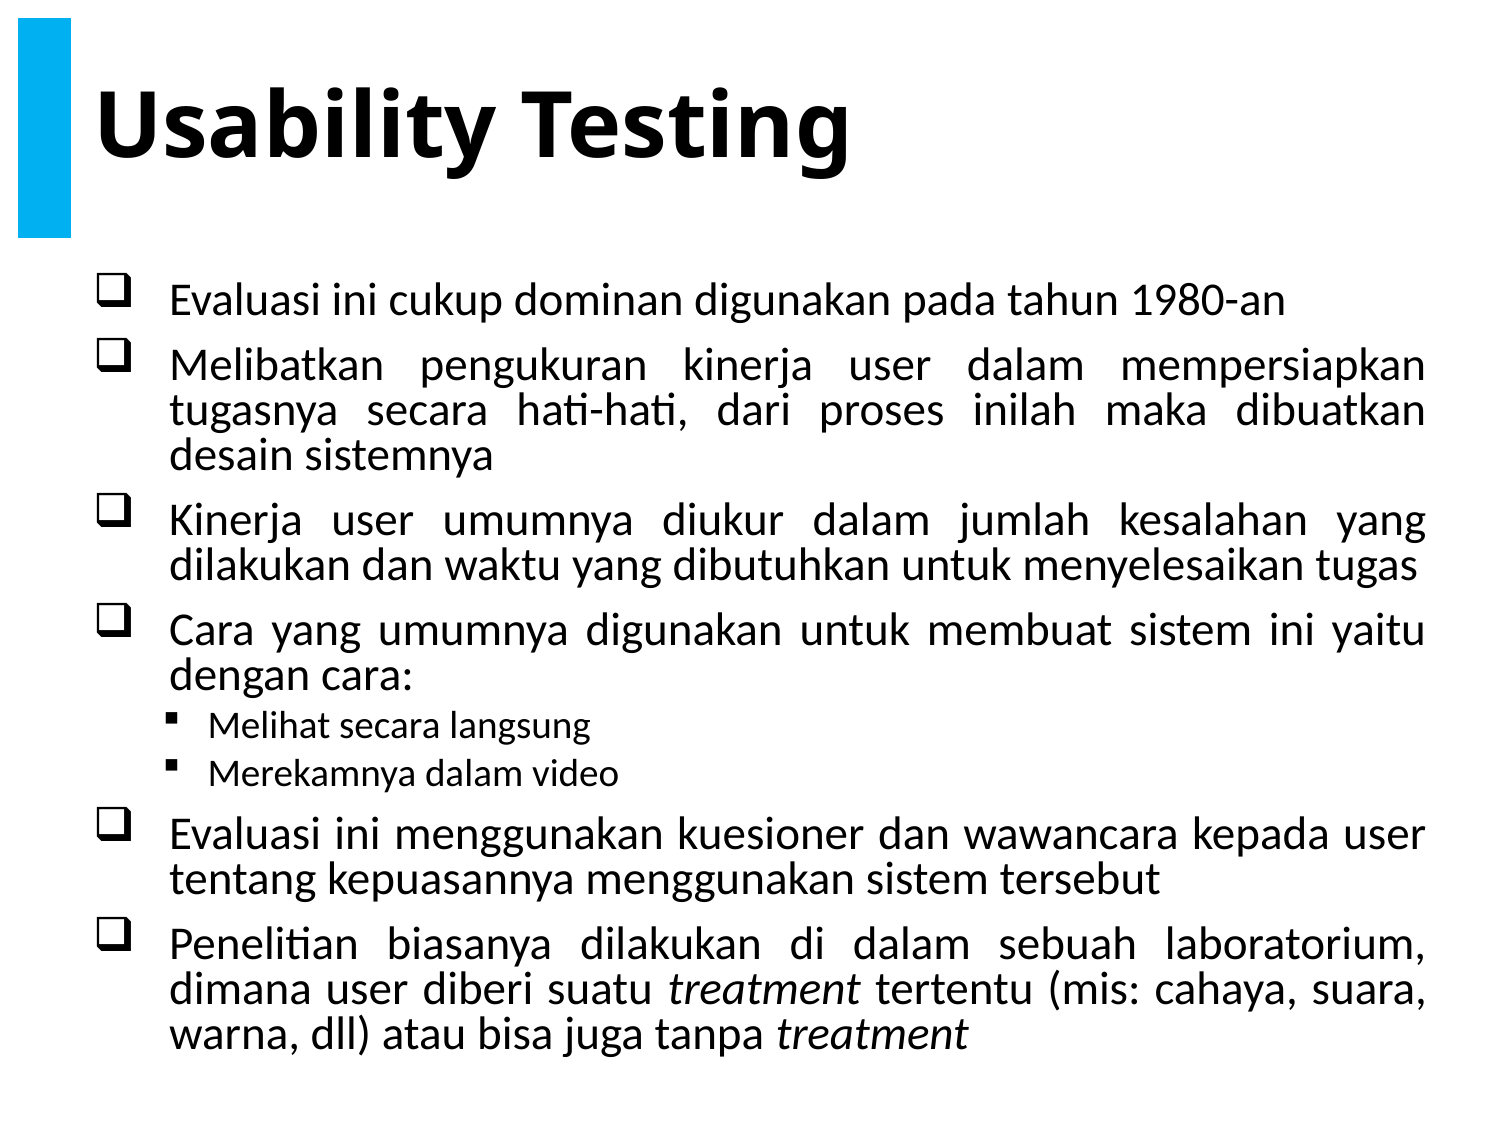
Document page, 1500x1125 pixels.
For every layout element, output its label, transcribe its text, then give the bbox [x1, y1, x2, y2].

title Usability Testing [78, 19, 1443, 237]
list Evaluasi ini cukup dominan digunakan pada tahun 1980-an Melibatkan pengukuran kinerja user dalam mempersiapkan tugasnya secara hati-hati, dari proses inilah maka dibuatkan desain sistemnya Kinerja user umumnya diukur dalam jumlah kesalahan yang dilakukan dan waktu yang dibutuhkan untuk menyelesaikan tugas Cara yang umumnya digunakan untuk membuat sistem ini yaitu dengan cara: Melihat secara langsung Merekamnya dalam video Evaluasi ini menggunakan kuesioner dan wawancara kepada user tentang kepuasannya menggunakan sistem tersebut Penelitian biasanya dilakukan di dalam sebuah laboratorium, dimana user diberi suatu treatment tertentu (mis: cahaya, suara, warna, dll) atau bisa juga tanpa treatment [78, 272, 1443, 1070]
